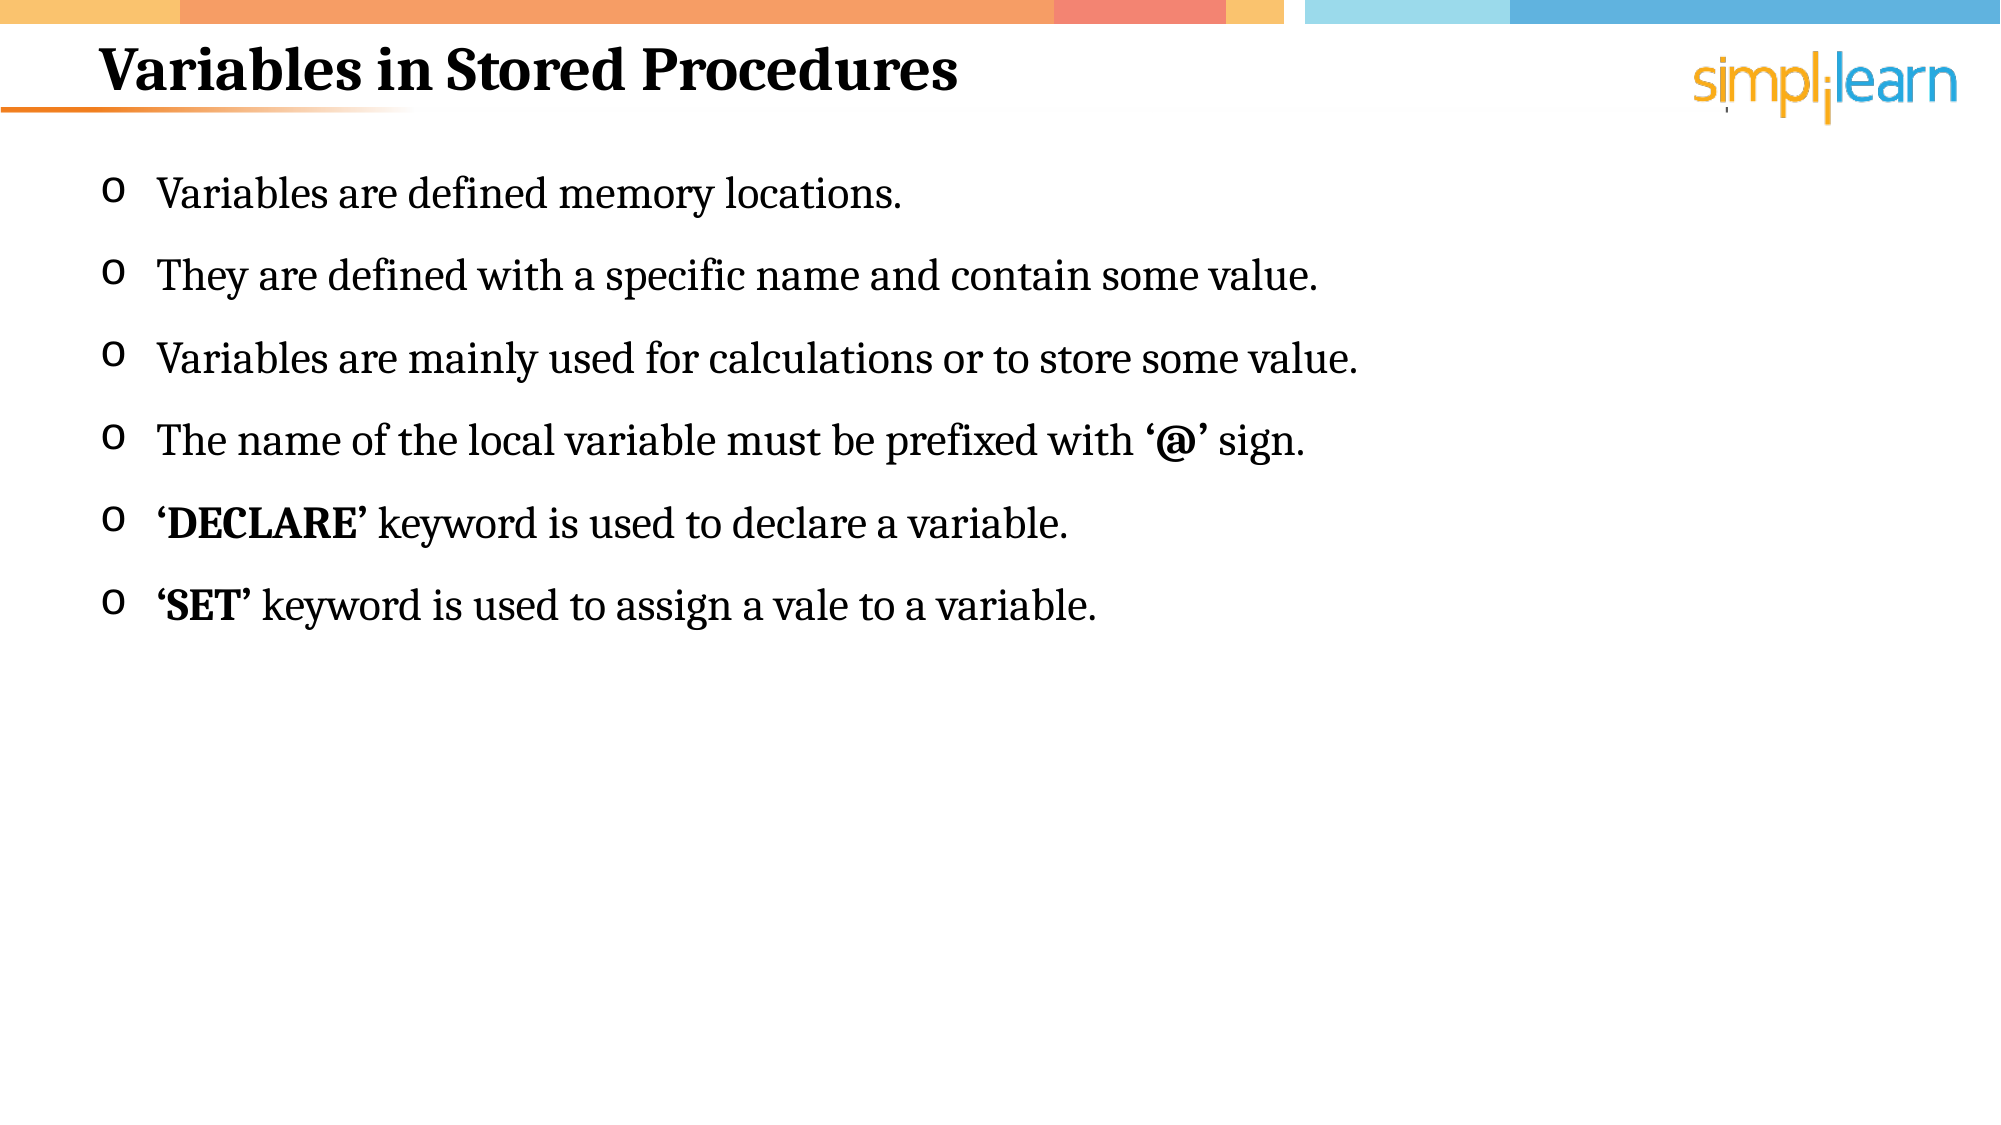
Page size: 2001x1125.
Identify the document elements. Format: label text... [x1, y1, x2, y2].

list Variables are defined memory locations. They are defined with a specific name and contain some value. Variables are mainly used for calculations or to store some value. The name of the local variable must be prefixed with ‘@’ sign. ‘DECLARE’ keyword is used to declare a variable. ‘SET’ keyword is used to assign a vale to a variable. [99, 135, 1900, 708]
picture [0, 47, 1959, 130]
title Variables in Stored Procedures [99, 27, 1900, 104]
